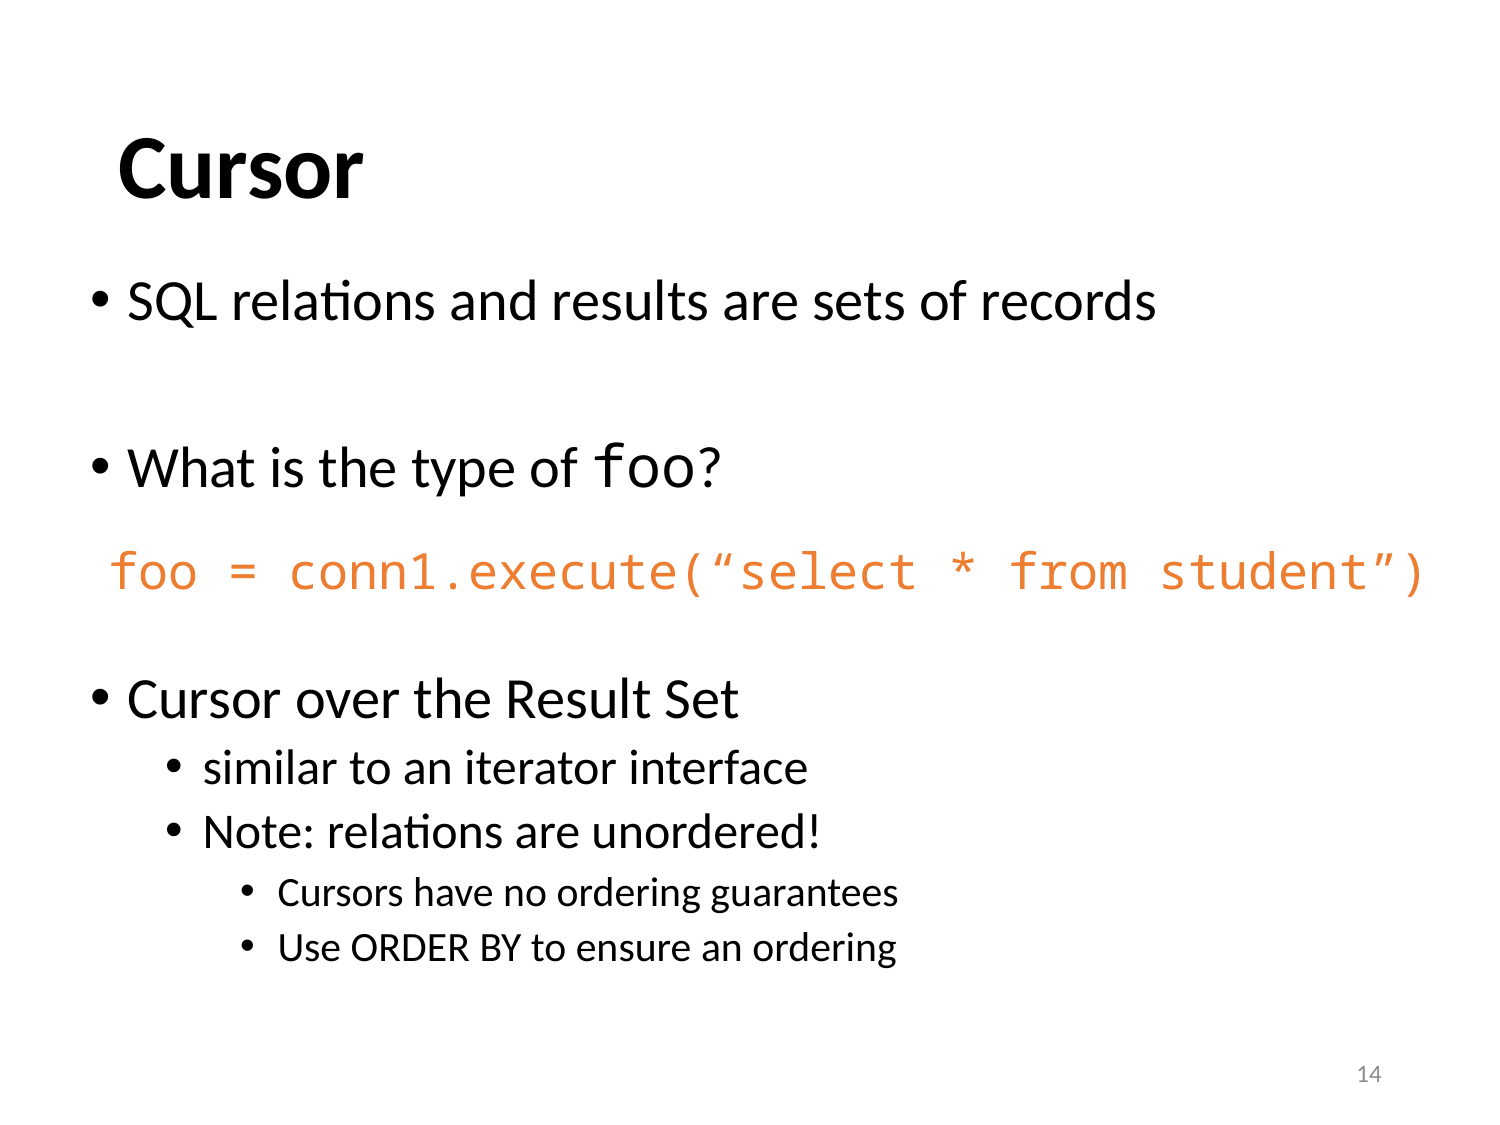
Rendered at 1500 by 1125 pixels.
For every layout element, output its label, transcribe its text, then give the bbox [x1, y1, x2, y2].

title Cursor [103, 59, 1397, 262]
slide_number 14 [1059, 1042, 1397, 1103]
list SQL relations and results are sets of records What is the type of foo? Cursor over the Result Set similar to an iterator interface Note: relations are unordered! Cursors have no ordering guarantees Use ORDER BY to ensure an ordering [75, 262, 1425, 1073]
text_box foo = conn1.execute(“select * from student”) [93, 531, 1444, 607]
